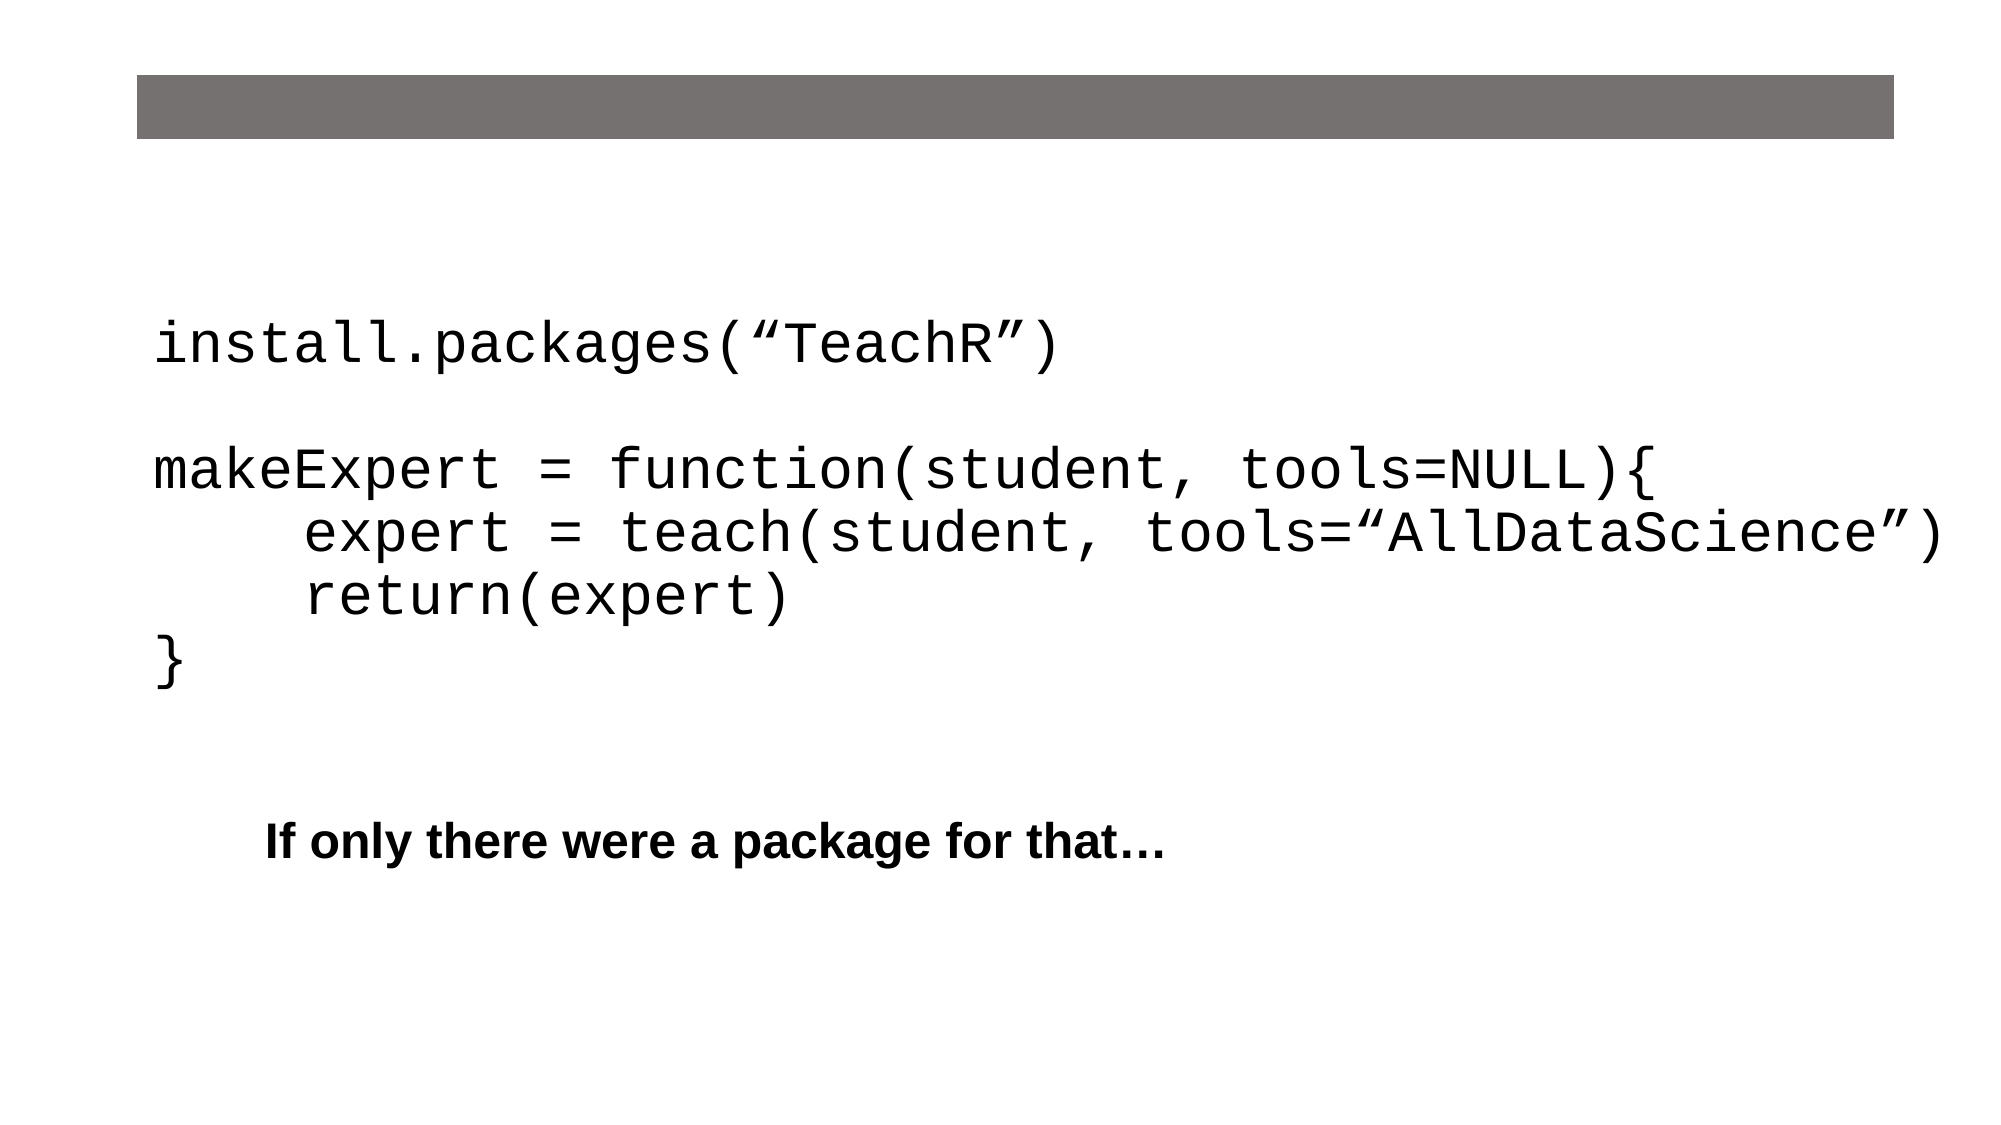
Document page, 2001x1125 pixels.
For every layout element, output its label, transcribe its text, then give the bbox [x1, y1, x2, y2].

text_box [137, 75, 1894, 139]
title install.packages(“TeachR”) makeExpert = function(student, tools=NULL){ expert = teach(student, tools=“AllDataScience”) return(expert) } [138, 305, 2000, 697]
subtitle If only there were a package for that… [249, 807, 1750, 1080]
